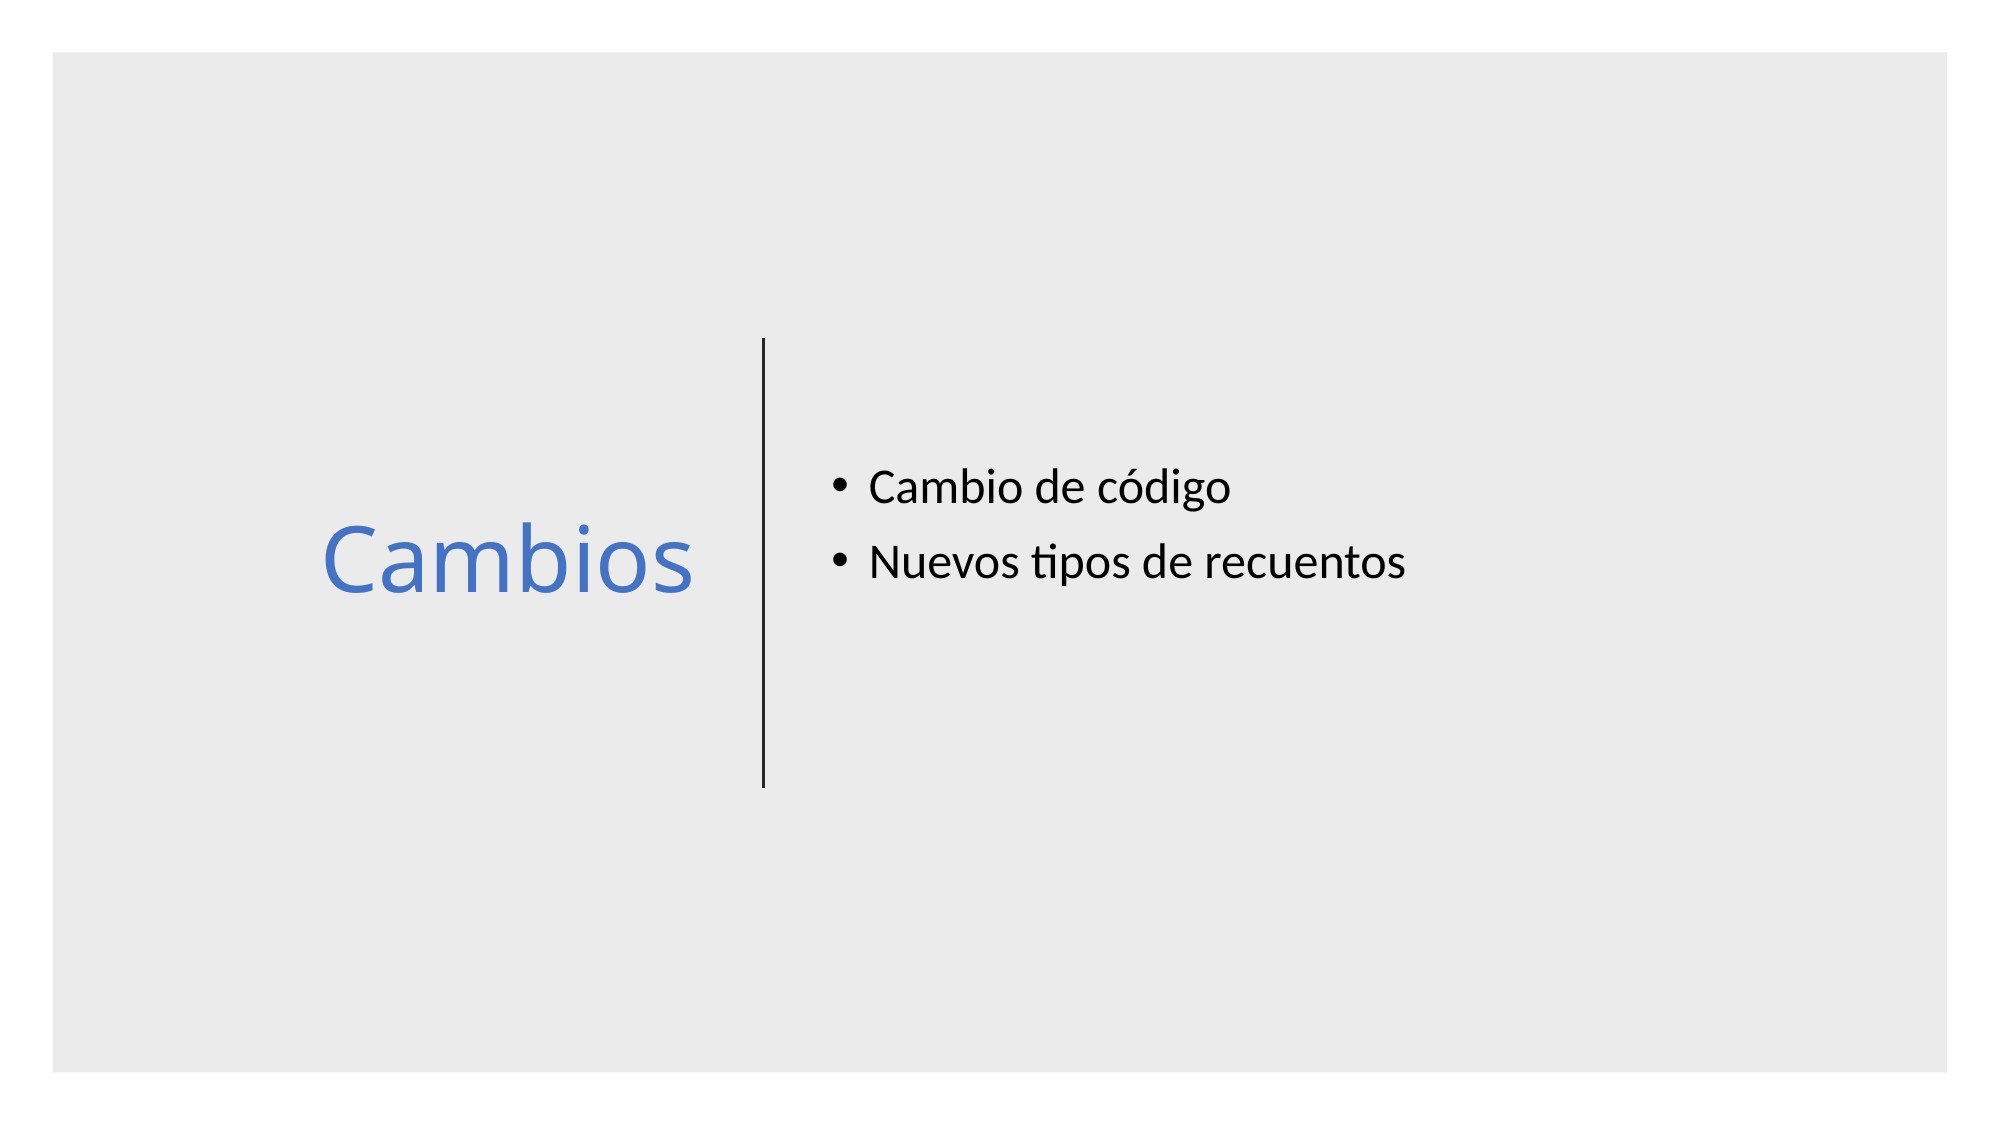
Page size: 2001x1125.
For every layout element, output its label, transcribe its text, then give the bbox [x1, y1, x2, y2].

text_box [52, 51, 1948, 1073]
title Cambios [137, 158, 711, 967]
list Cambio de código Nuevos tipos de recuentos [816, 158, 1863, 967]
